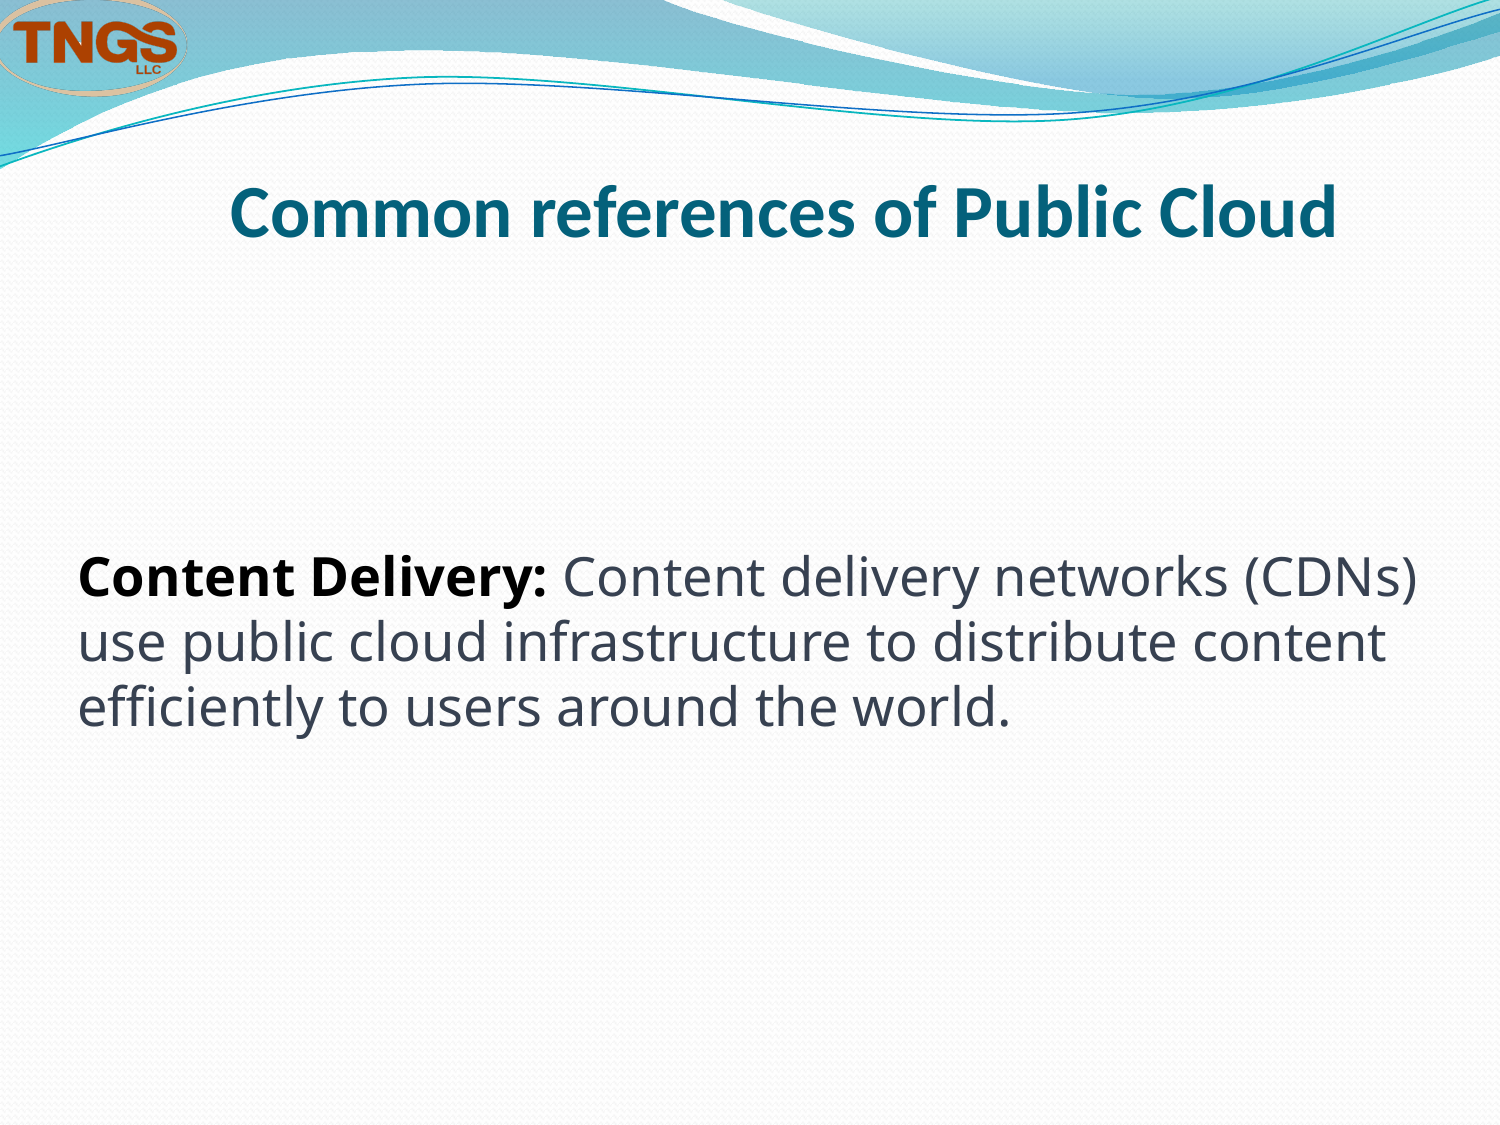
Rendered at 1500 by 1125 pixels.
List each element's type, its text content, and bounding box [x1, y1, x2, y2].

text_box Content Delivery: Content delivery networks (CDNs) use public cloud infrastructure to distribute content efficiently to users around the world. [62, 534, 1438, 880]
title Common references of Public Cloud [187, 137, 1400, 253]
picture [0, 0, 188, 97]
